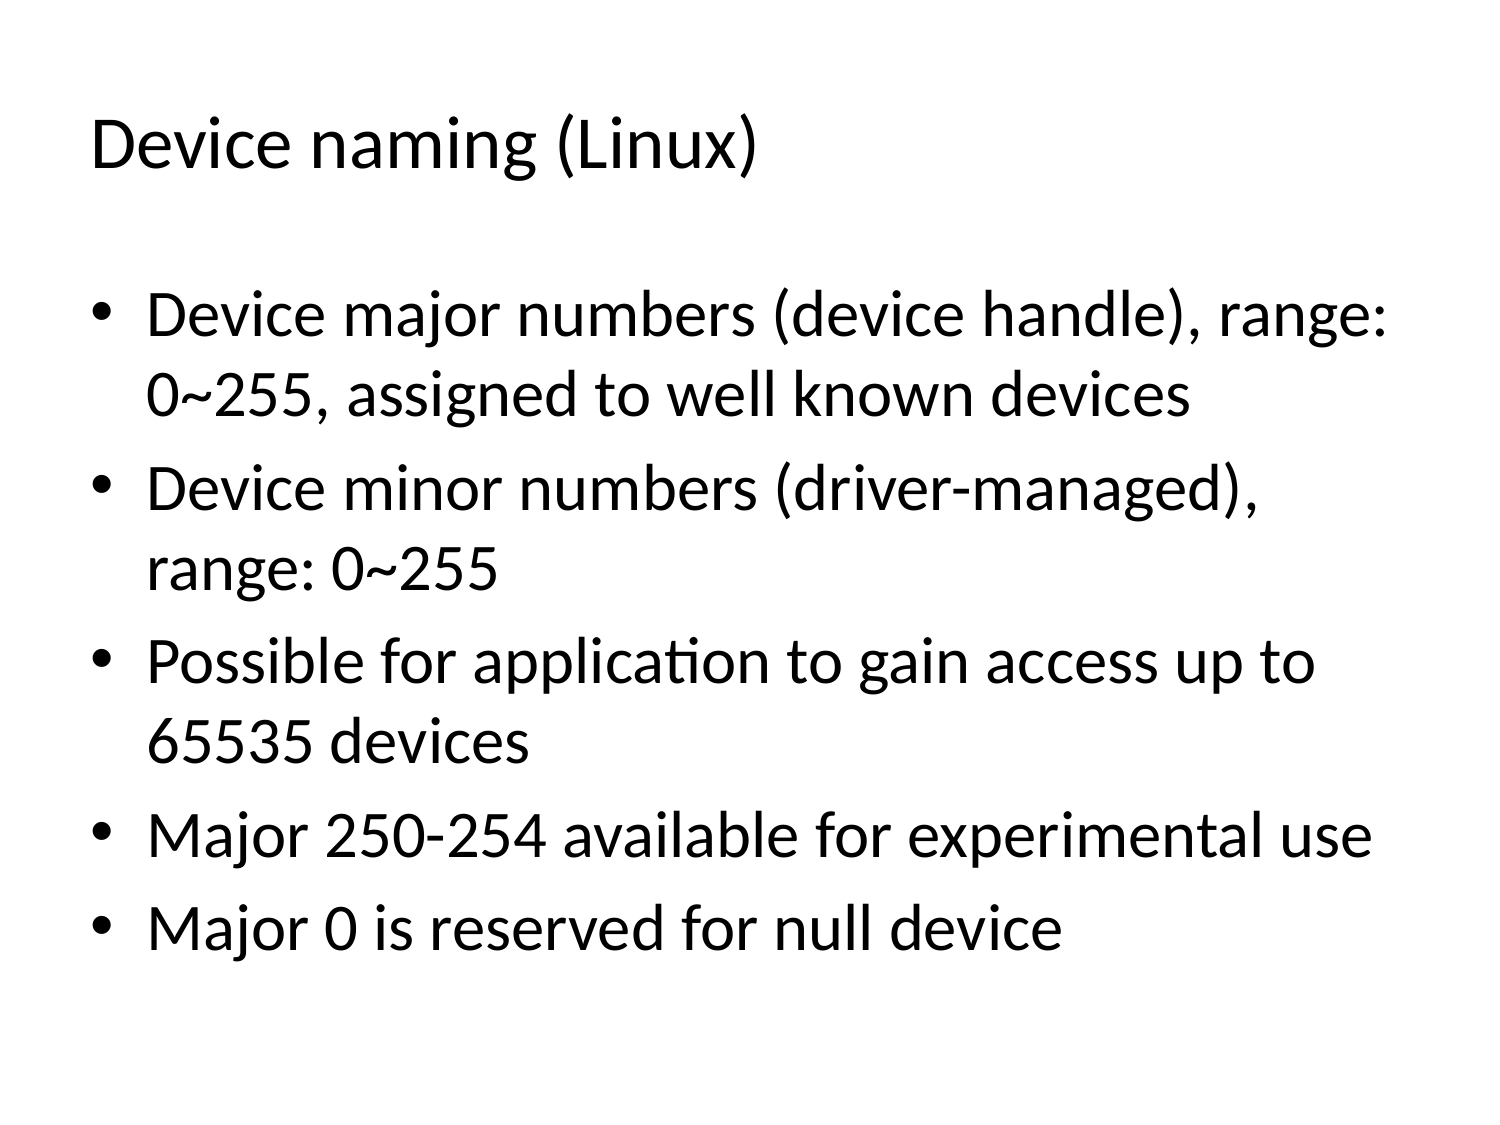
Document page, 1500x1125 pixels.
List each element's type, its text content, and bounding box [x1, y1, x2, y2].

list Device major numbers (device handle), range: 0~255, assigned to well known devices Device minor numbers (driver-managed), range: 0~255 Possible for application to gain access up to 65535 devices Major 250-254 available for experimental use Major 0 is reserved for null device [75, 262, 1425, 1005]
title Device naming (Linux) [75, 45, 1425, 233]
